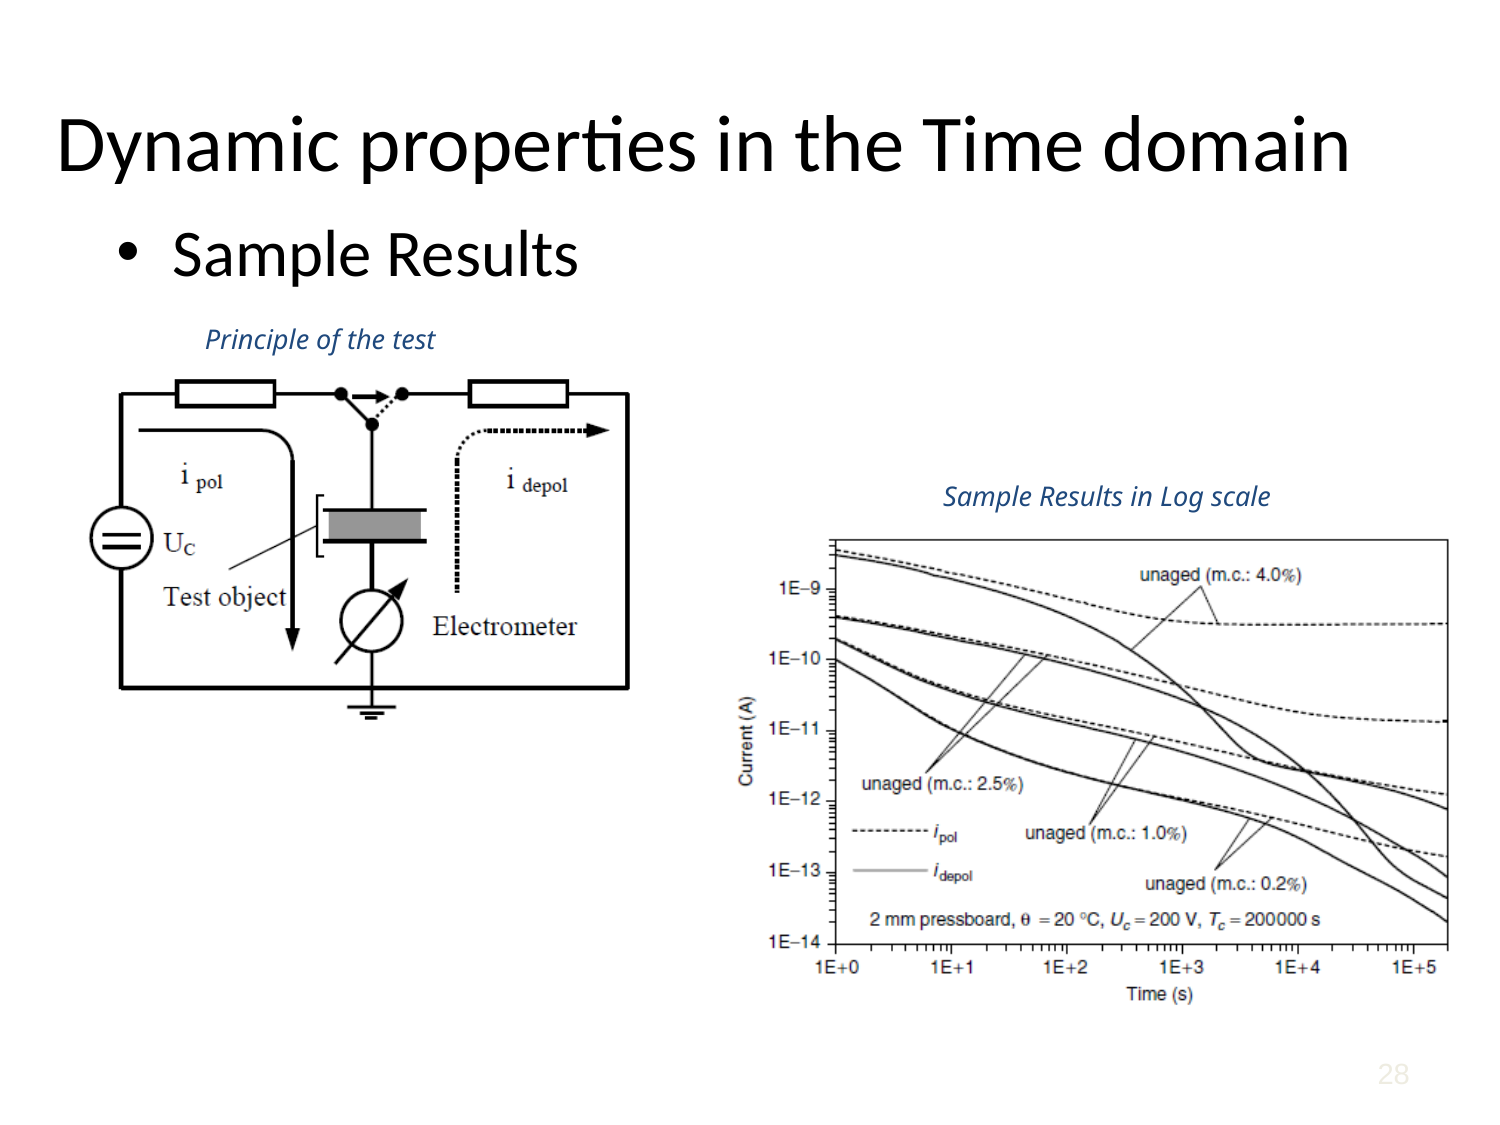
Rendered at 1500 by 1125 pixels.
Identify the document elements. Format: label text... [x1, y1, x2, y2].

list Sample Results [101, 202, 1451, 1038]
picture [78, 371, 660, 728]
text_box Sample Results in Log scale [928, 472, 1388, 516]
picture [727, 517, 1468, 1011]
title Dynamic properties in the Time domain [41, 45, 1425, 233]
text_box Principle of the test [190, 314, 572, 362]
slide_number 28 [1074, 1042, 1425, 1103]
